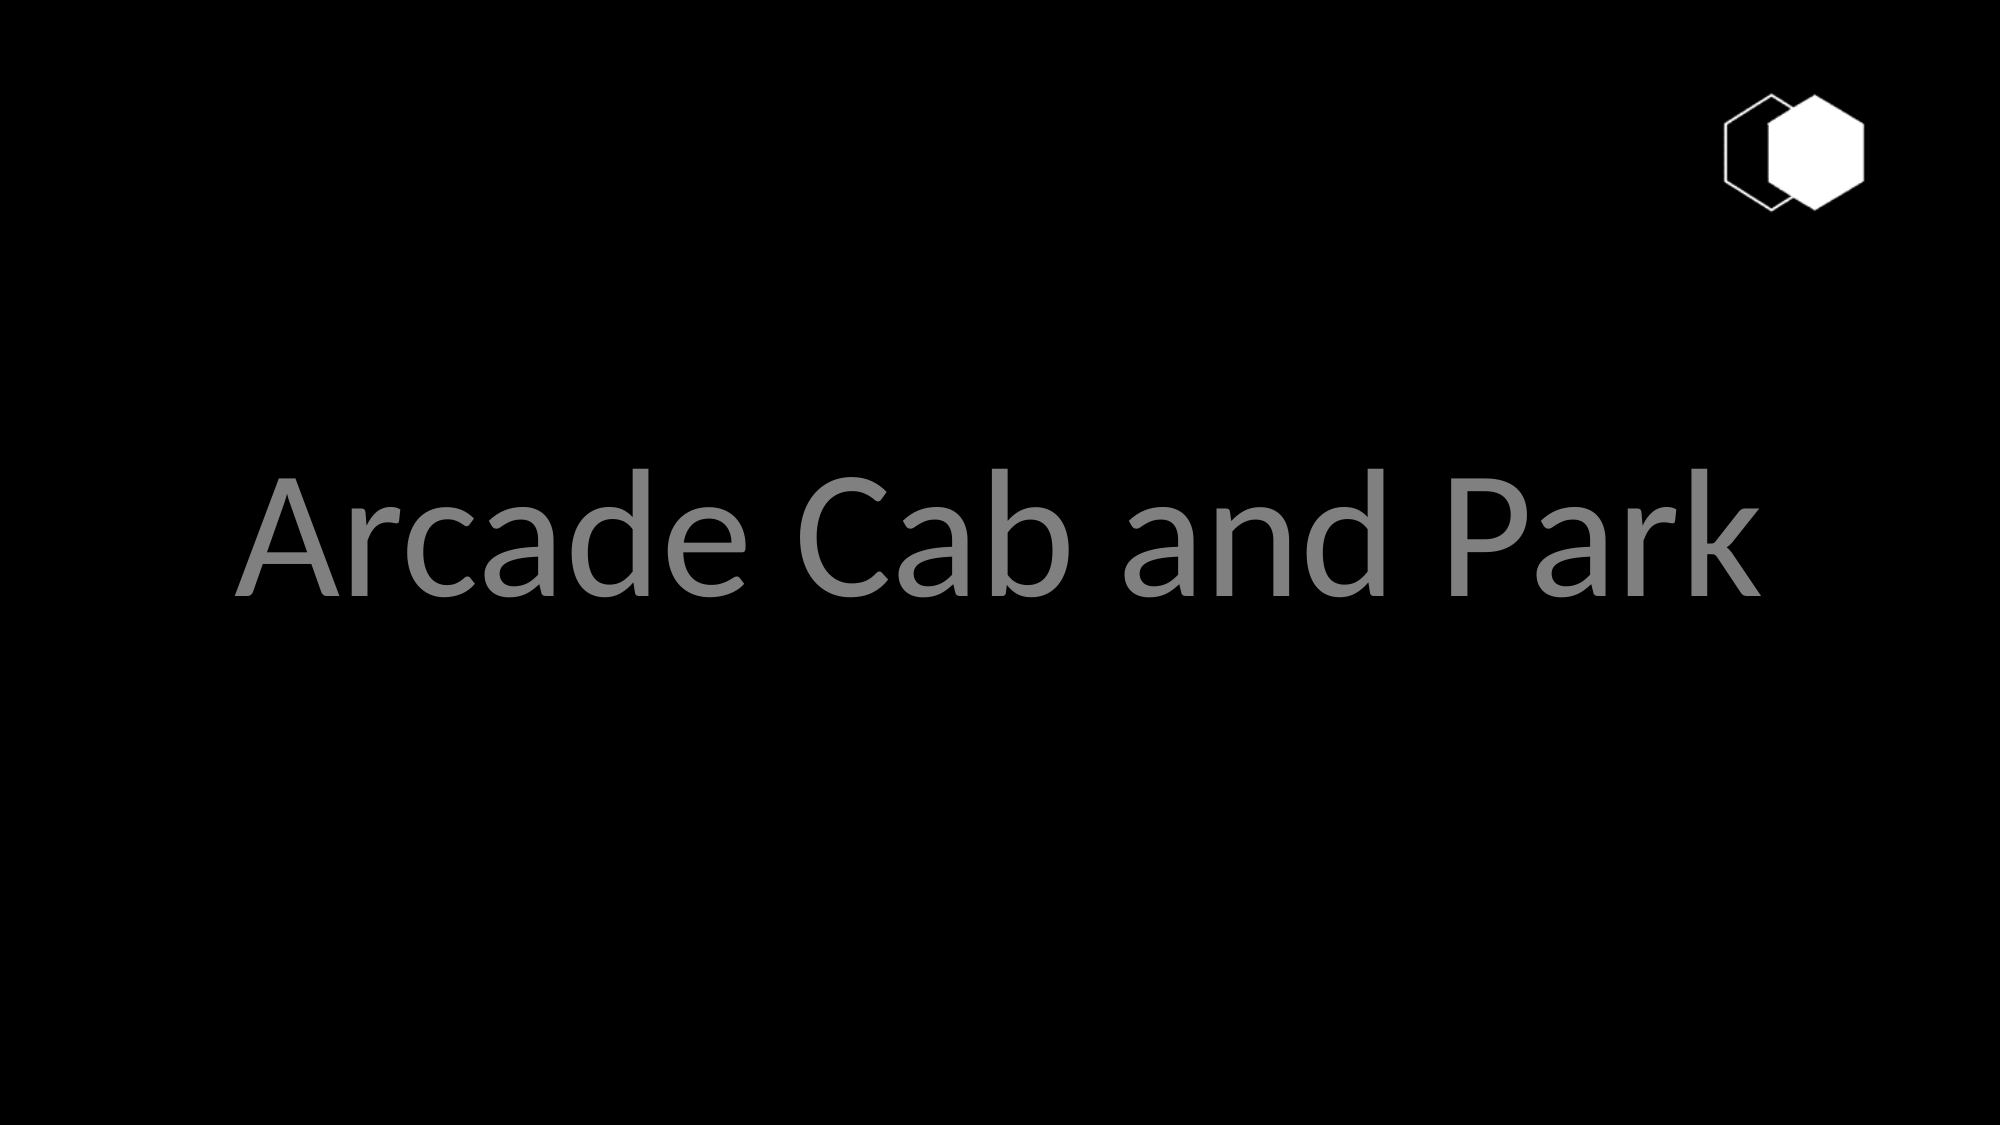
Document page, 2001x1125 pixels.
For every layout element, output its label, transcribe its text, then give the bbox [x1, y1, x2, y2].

picture [1578, 24, 2000, 261]
list Arcade Cab and Park [137, 430, 1863, 694]
